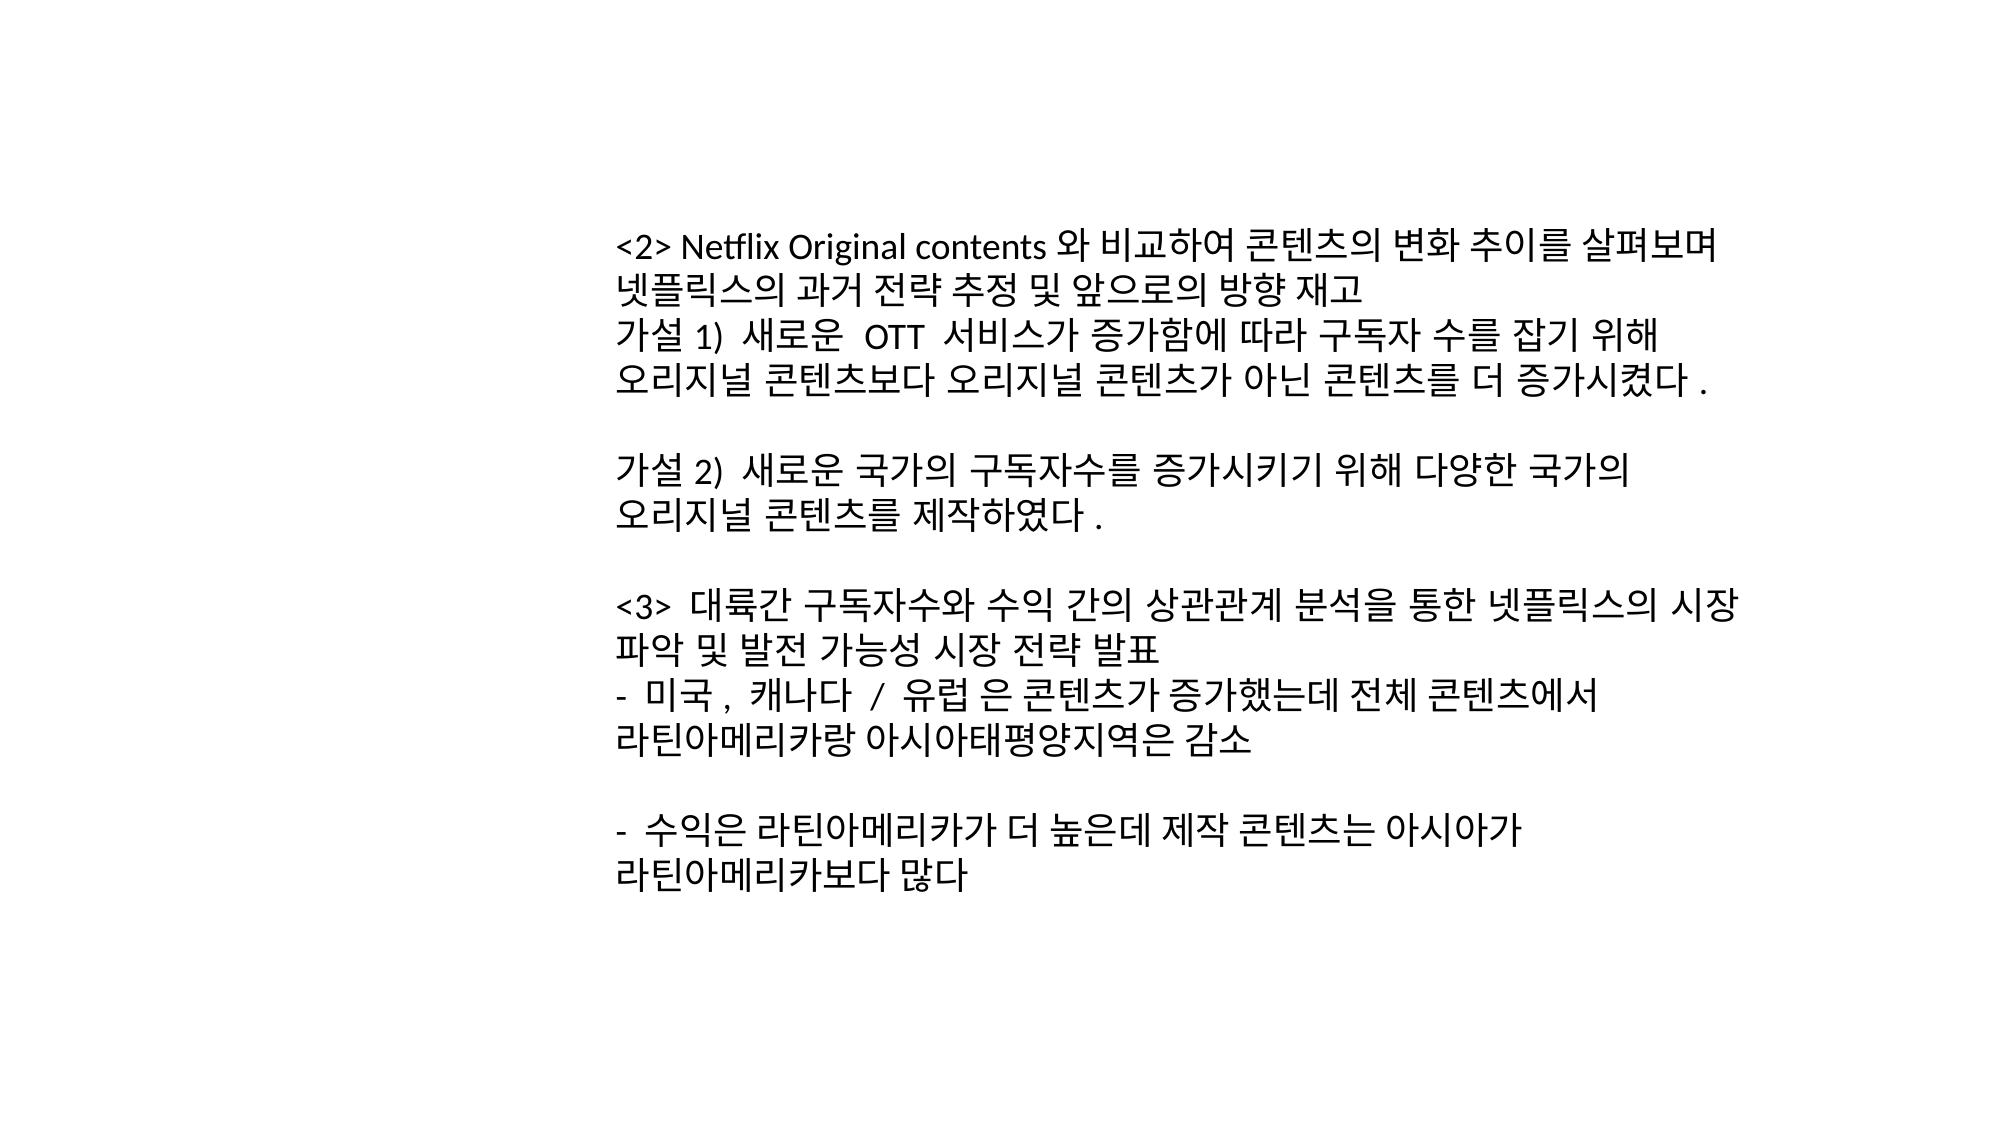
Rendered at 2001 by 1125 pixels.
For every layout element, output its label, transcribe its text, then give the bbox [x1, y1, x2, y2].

text_box <2> Netflix Original contents와 비교하여 콘텐츠의 변화 추이를 살펴보며 넷플릭스의 과거 전략 추정 및 앞으로의 방향 재고 가설1) 새로운 OTT 서비스가 증가함에 따라 구독자 수를 잡기 위해 오리지널 콘텐츠보다 오리지널 콘텐츠가 아닌 콘텐츠를 더 증가시켰다. 가설2) 새로운 국가의 구독자수를 증가시키기 위해 다양한 국가의 오리지널 콘텐츠를 제작하였다. <3> 대륙간 구독자수와 수익 간의 상관관계 분석을 통한 넷플릭스의 시장 파악 및 발전 가능성 시장 전략 발표 - 미국, 캐나다 / 유럽 은 콘텐츠가 증가했는데 전체 콘텐츠에서 라틴아메리카랑 아시아태평양지역은 감소 - 수익은 라틴아메리카가 더 높은데 제작 콘텐츠는 아시아가 라틴아메리카보다 많다 [600, 214, 1795, 995]
